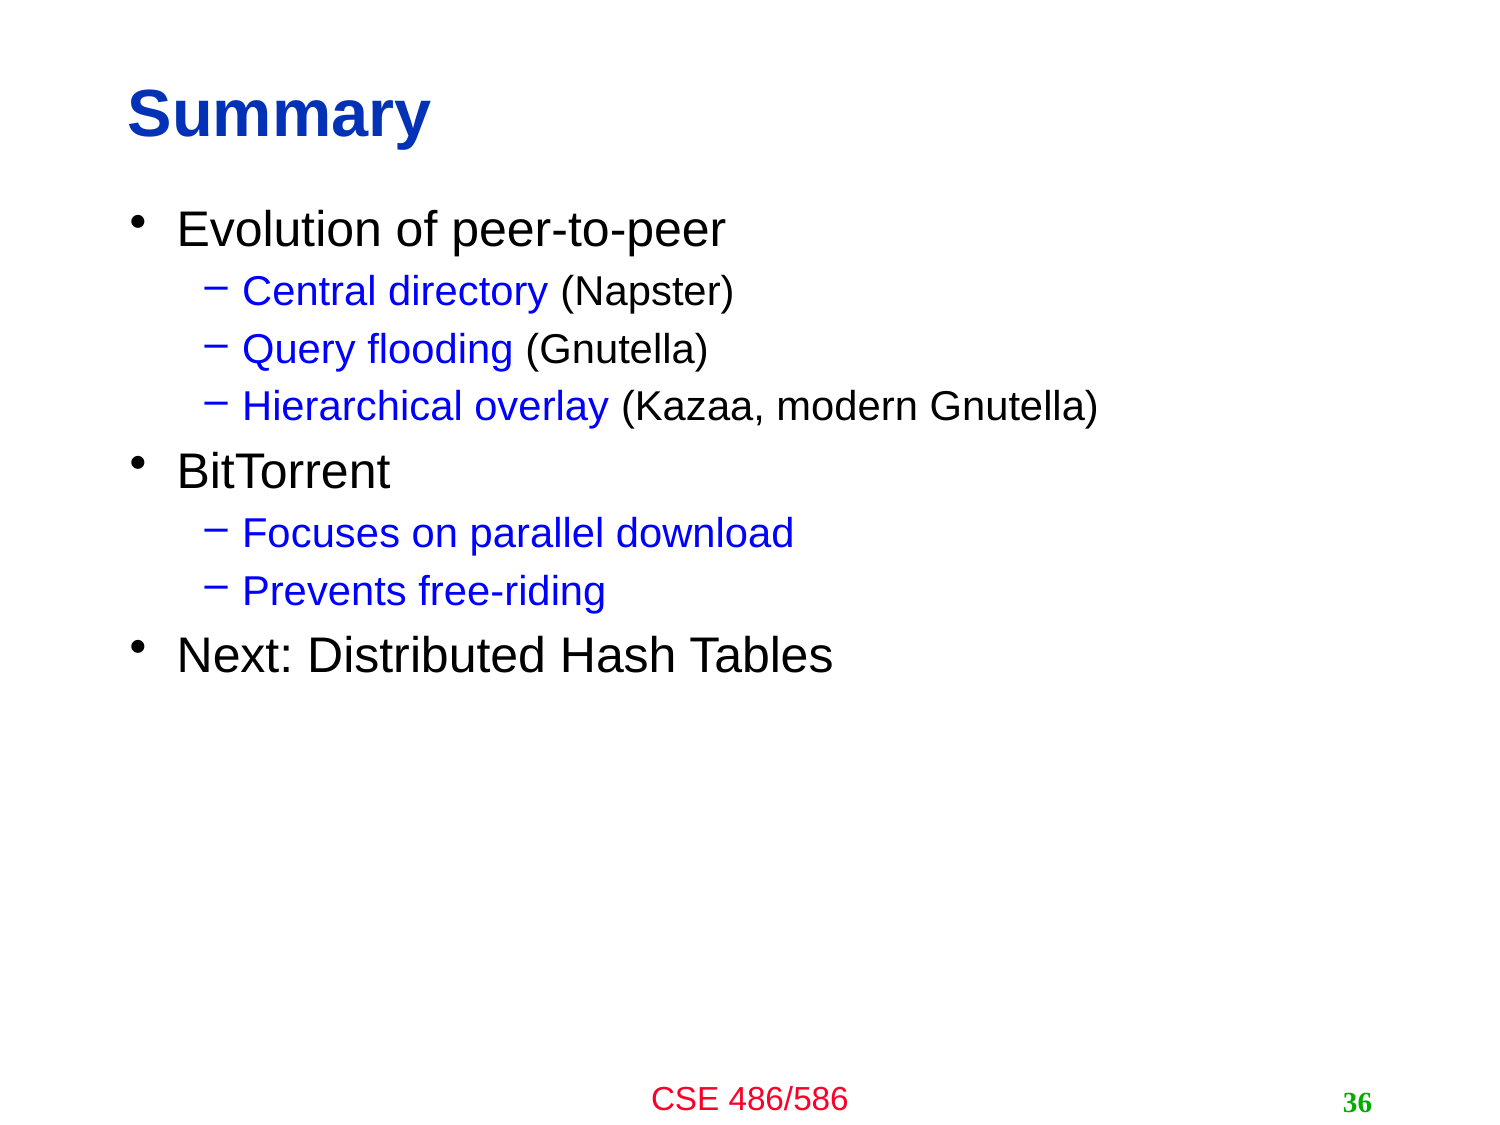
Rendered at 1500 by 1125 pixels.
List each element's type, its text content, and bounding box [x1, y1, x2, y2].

title Summary [112, 53, 1310, 176]
list Evolution of peer-to-peer Central directory (Napster) Query flooding (Gnutella) Hierarchical overlay (Kazaa, modern Gnutella) BitTorrent Focuses on parallel download Prevents free-riding Next: Distributed Hash Tables [114, 195, 1376, 1005]
slide_number 36 [1074, 1076, 1388, 1125]
